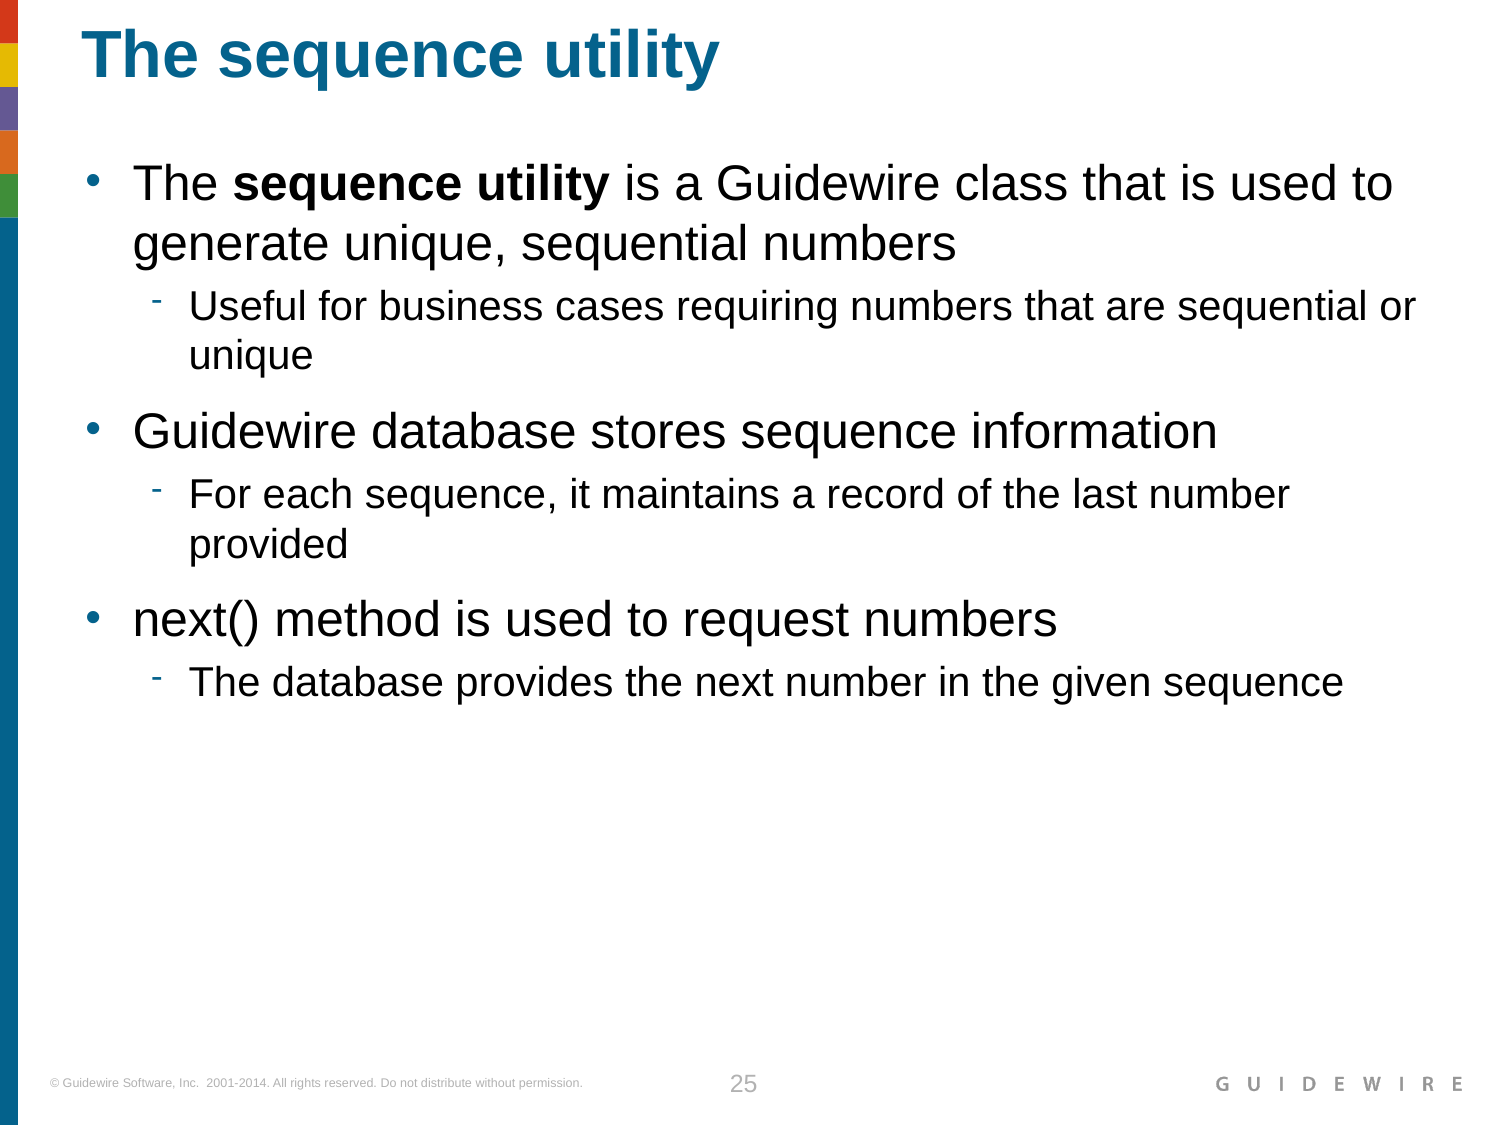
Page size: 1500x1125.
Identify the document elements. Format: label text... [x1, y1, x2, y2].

list The sequence utility is a Guidewire class that is used to generate unique, sequential numbers Useful for business cases requiring numbers that are sequential or unique Guidewire database stores sequence information For each sequence, it maintains a record of the last number provided next() method is used to request numbers The database provides the next number in the given sequence [85, 149, 1451, 1050]
picture [1215, 1073, 1480, 1096]
title The sequence utility [81, 19, 1446, 142]
